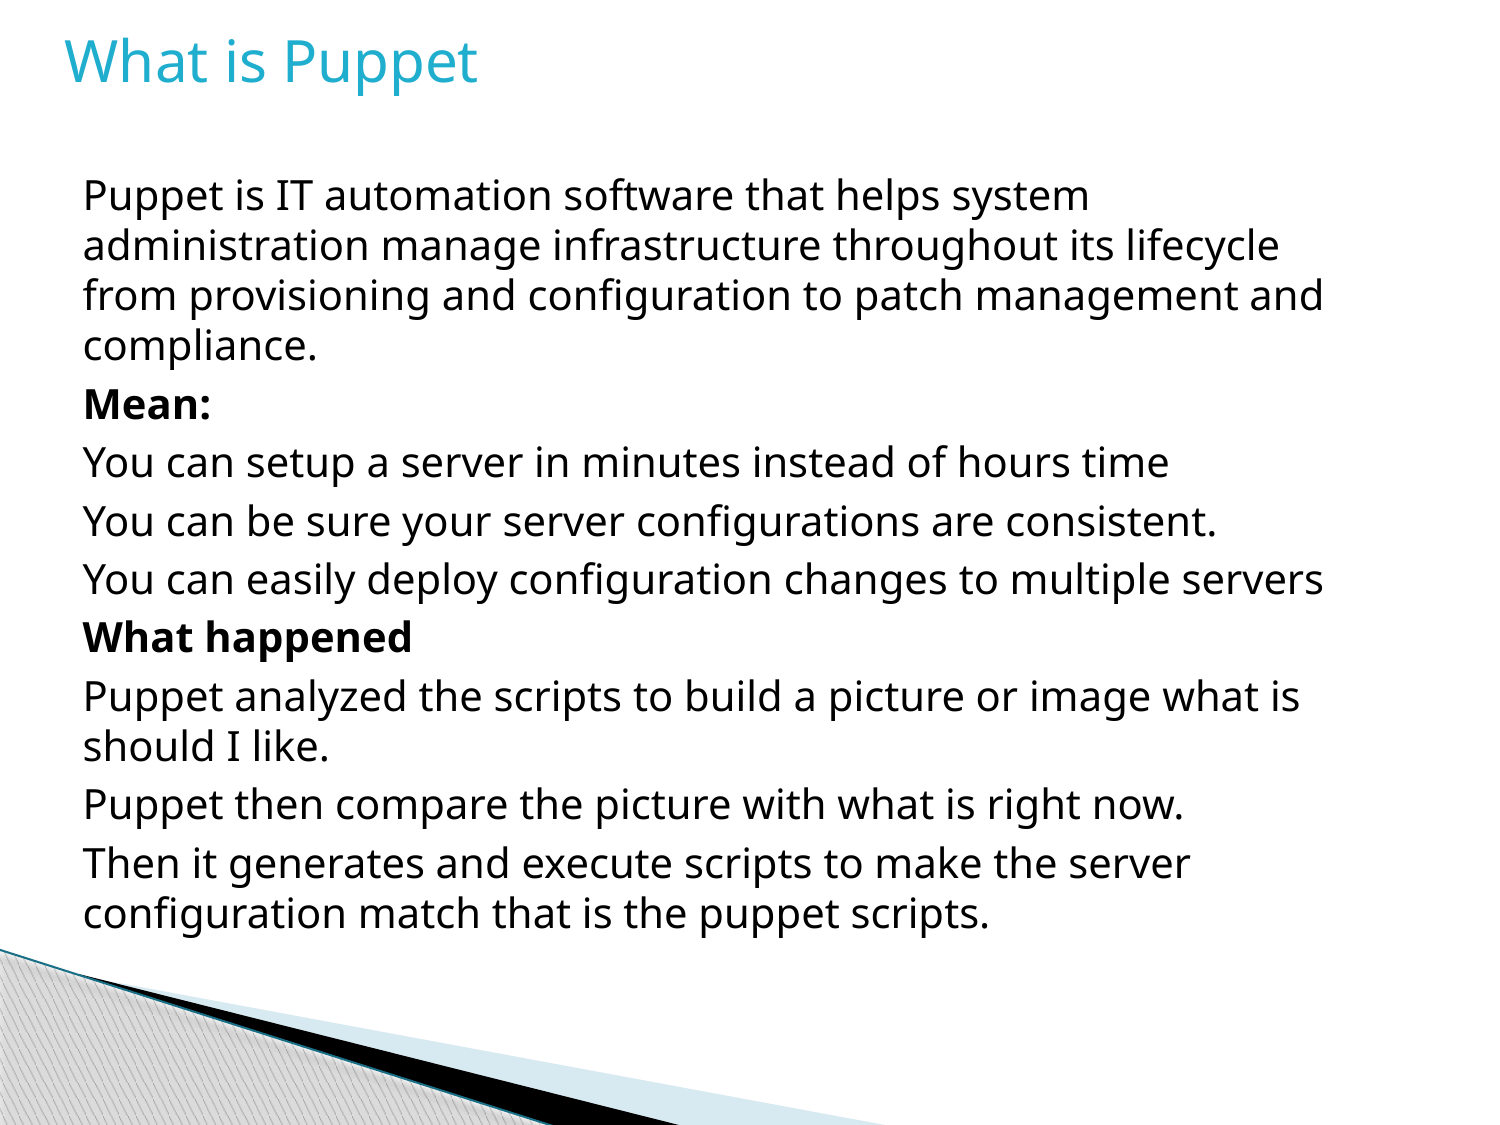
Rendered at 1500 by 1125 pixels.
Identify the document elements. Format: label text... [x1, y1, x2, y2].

title What is Puppet [50, 0, 1388, 118]
list Puppet is IT automation software that helps system administration manage infrastructure throughout its lifecycle from provisioning and configuration to patch management and compliance. Mean: You can setup a server in minutes instead of hours time You can be sure your server configurations are consistent. You can easily deploy configuration changes to multiple servers What happened Puppet analyzed the scripts to build a picture or image what is should I like. Puppet then compare the picture with what is right now. Then it generates and execute scripts to make the server configuration match that is the puppet scripts. [50, 161, 1400, 1124]
